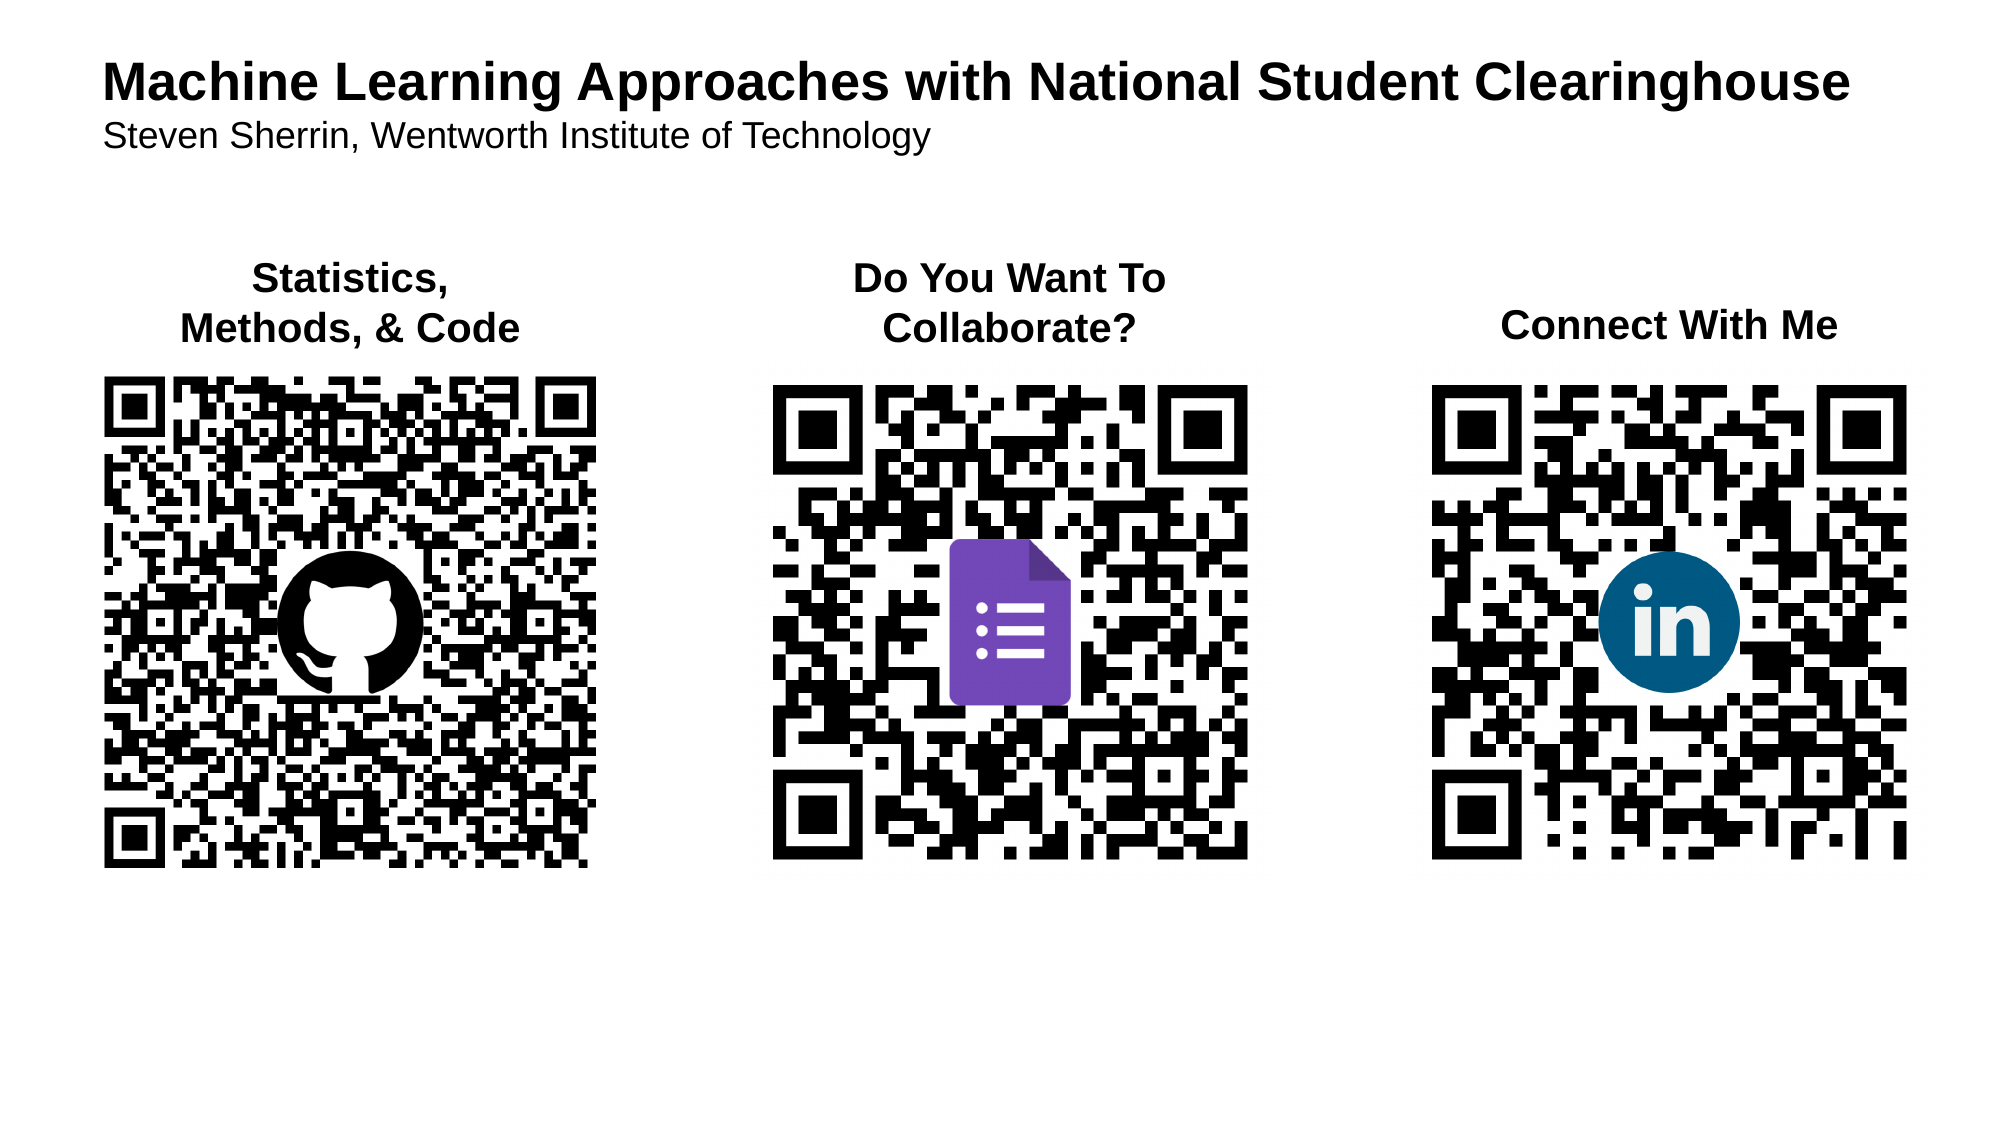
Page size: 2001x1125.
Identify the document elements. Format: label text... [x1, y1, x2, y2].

text_box Statistics, Methods, & Code [155, 243, 546, 359]
picture [1406, 359, 1932, 885]
text_box Do You Want To Collaborate? [829, 243, 1190, 359]
text_box Connect With Me [1474, 290, 1865, 356]
picture [87, 359, 613, 885]
text_box Machine Learning Approaches with National Student Clearinghouse Steven Sherrin, Wentworth Institute of Technology [87, 39, 1891, 164]
picture [747, 359, 1273, 885]
